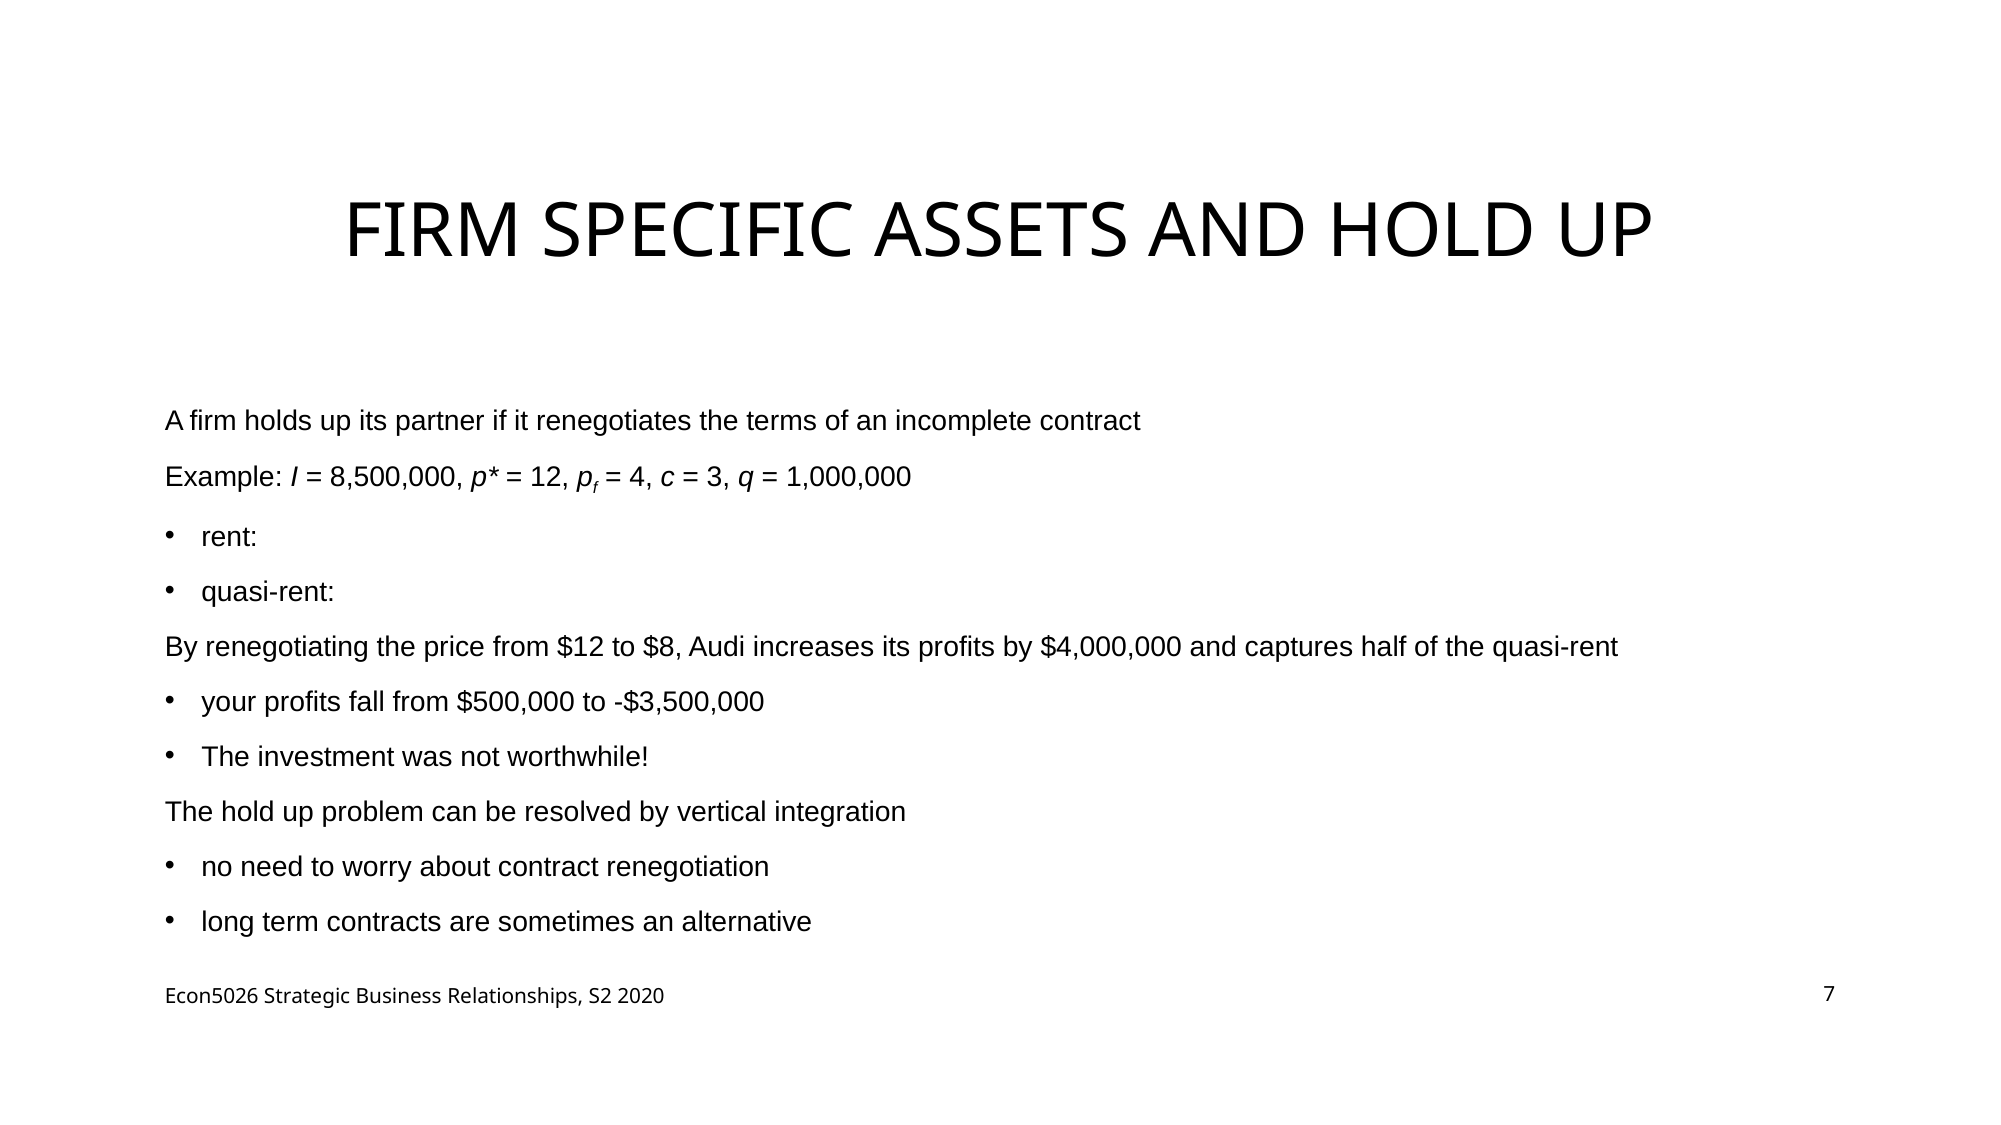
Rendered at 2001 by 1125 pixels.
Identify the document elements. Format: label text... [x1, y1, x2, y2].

title Firm specific assets and hold up [149, 101, 1851, 364]
slide_number 7 [1724, 965, 1851, 1025]
footer Econ5026 Strategic Business Relationships, S2 2020 [149, 965, 1245, 1025]
